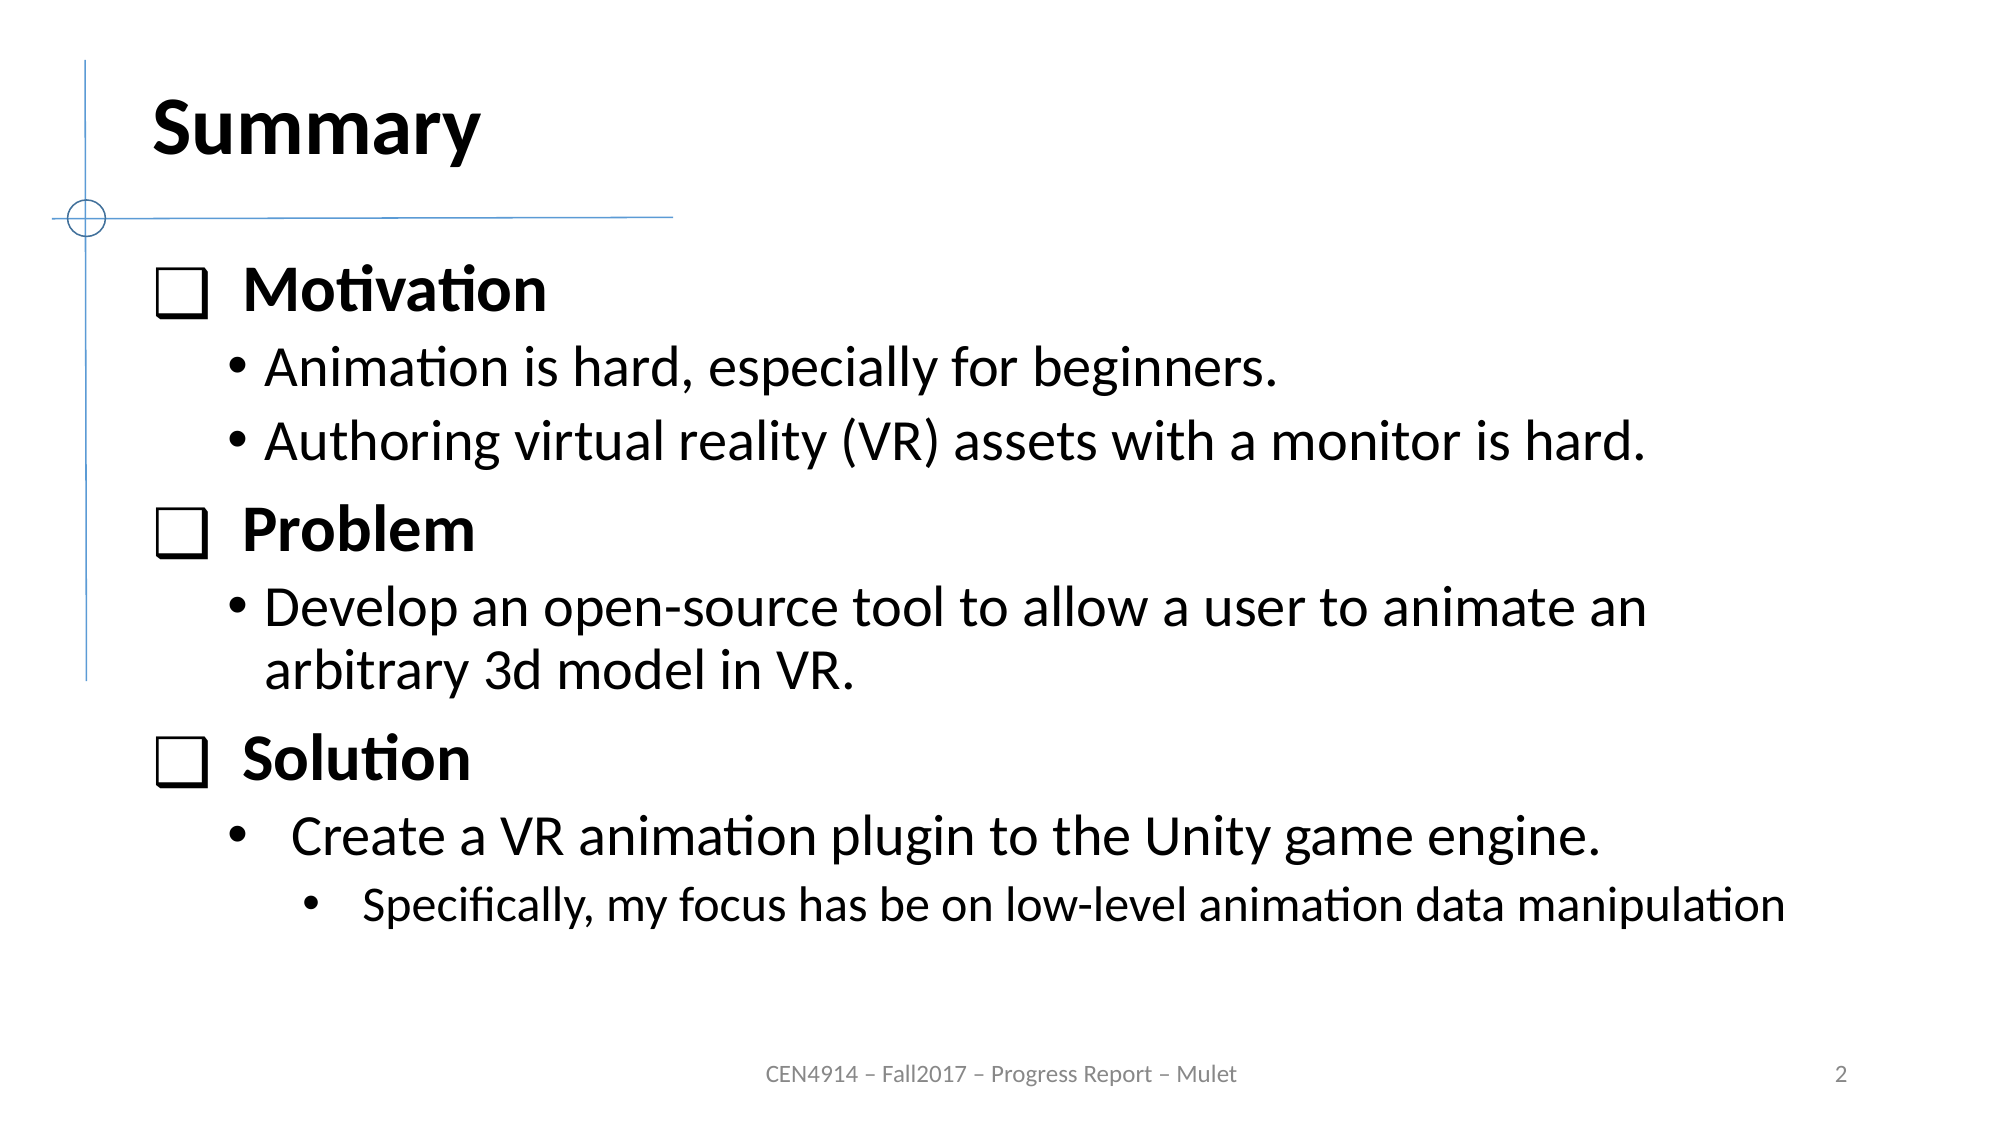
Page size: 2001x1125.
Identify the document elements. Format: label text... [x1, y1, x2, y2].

slide_number 2 [1412, 1042, 1863, 1103]
title Summary [137, 59, 1863, 195]
list Motivation Animation is hard, especially for beginners. Authoring virtual reality (VR) assets with a monitor is hard. Problem Develop an open-source tool to allow a user to animate an arbitrary 3d model in VR. Solution Create a VR animation plugin to the Unity game engine. Specifically, my focus has be on low-level animation data manipulation [137, 246, 1863, 1038]
footer CEN4914 – Fall2017 – Progress Report – Mulet [620, 1042, 1384, 1103]
